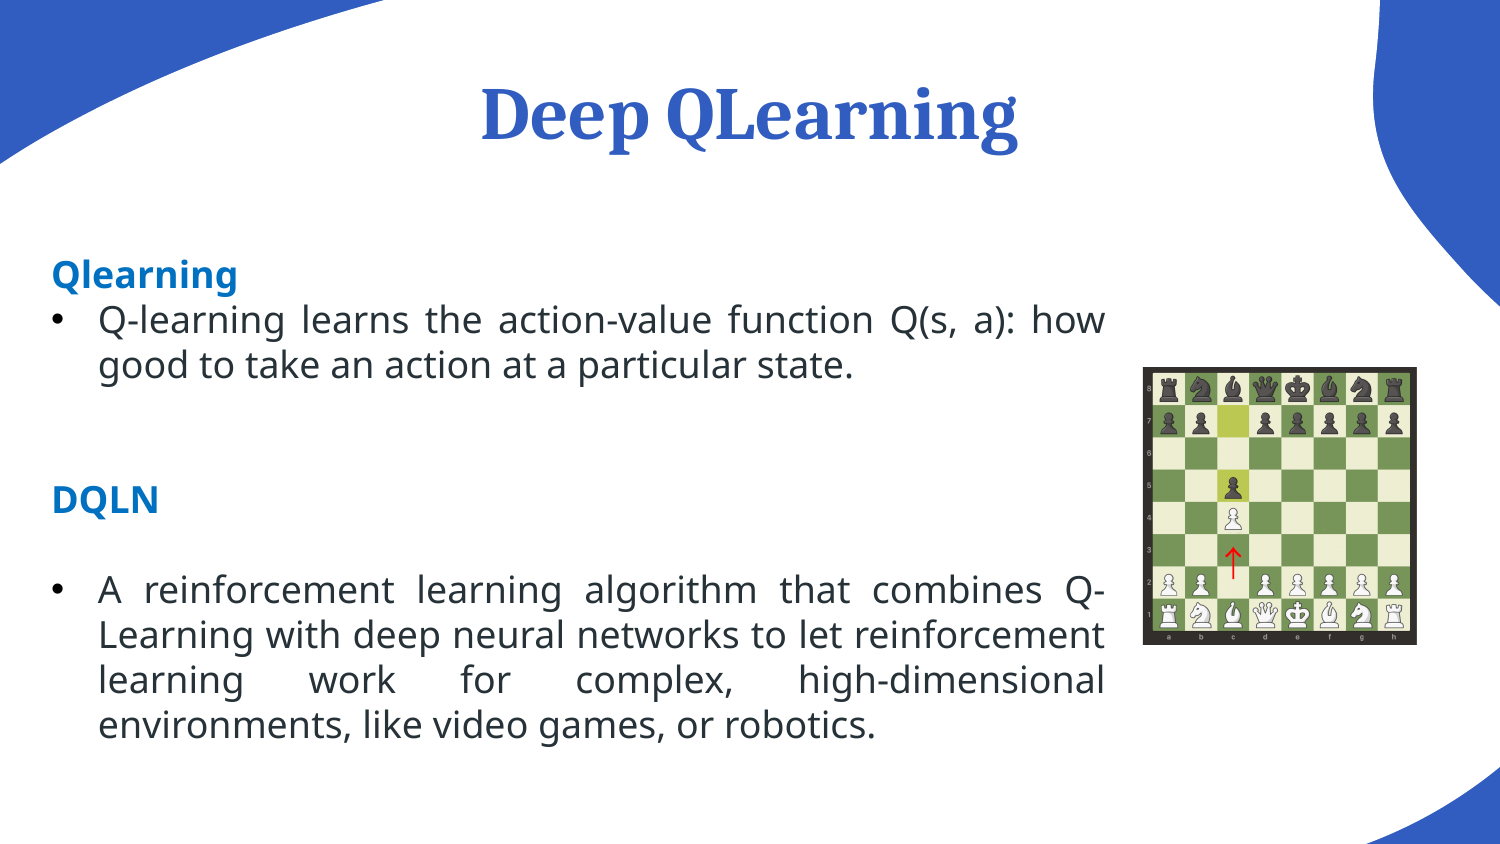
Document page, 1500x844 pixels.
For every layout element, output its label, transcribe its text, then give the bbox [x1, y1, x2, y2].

text_box Qlearning Q-learning learns the action-value function Q(s, a): how good to take an action at a particular state. DQLN A reinforcement learning algorithm that combines Q-Learning with deep neural networks to let reinforcement learning work for complex, high-dimensional environments, like video games, or robotics. [36, 243, 1122, 789]
title Deep QLearning [168, 49, 1332, 144]
picture [1141, 367, 1419, 645]
